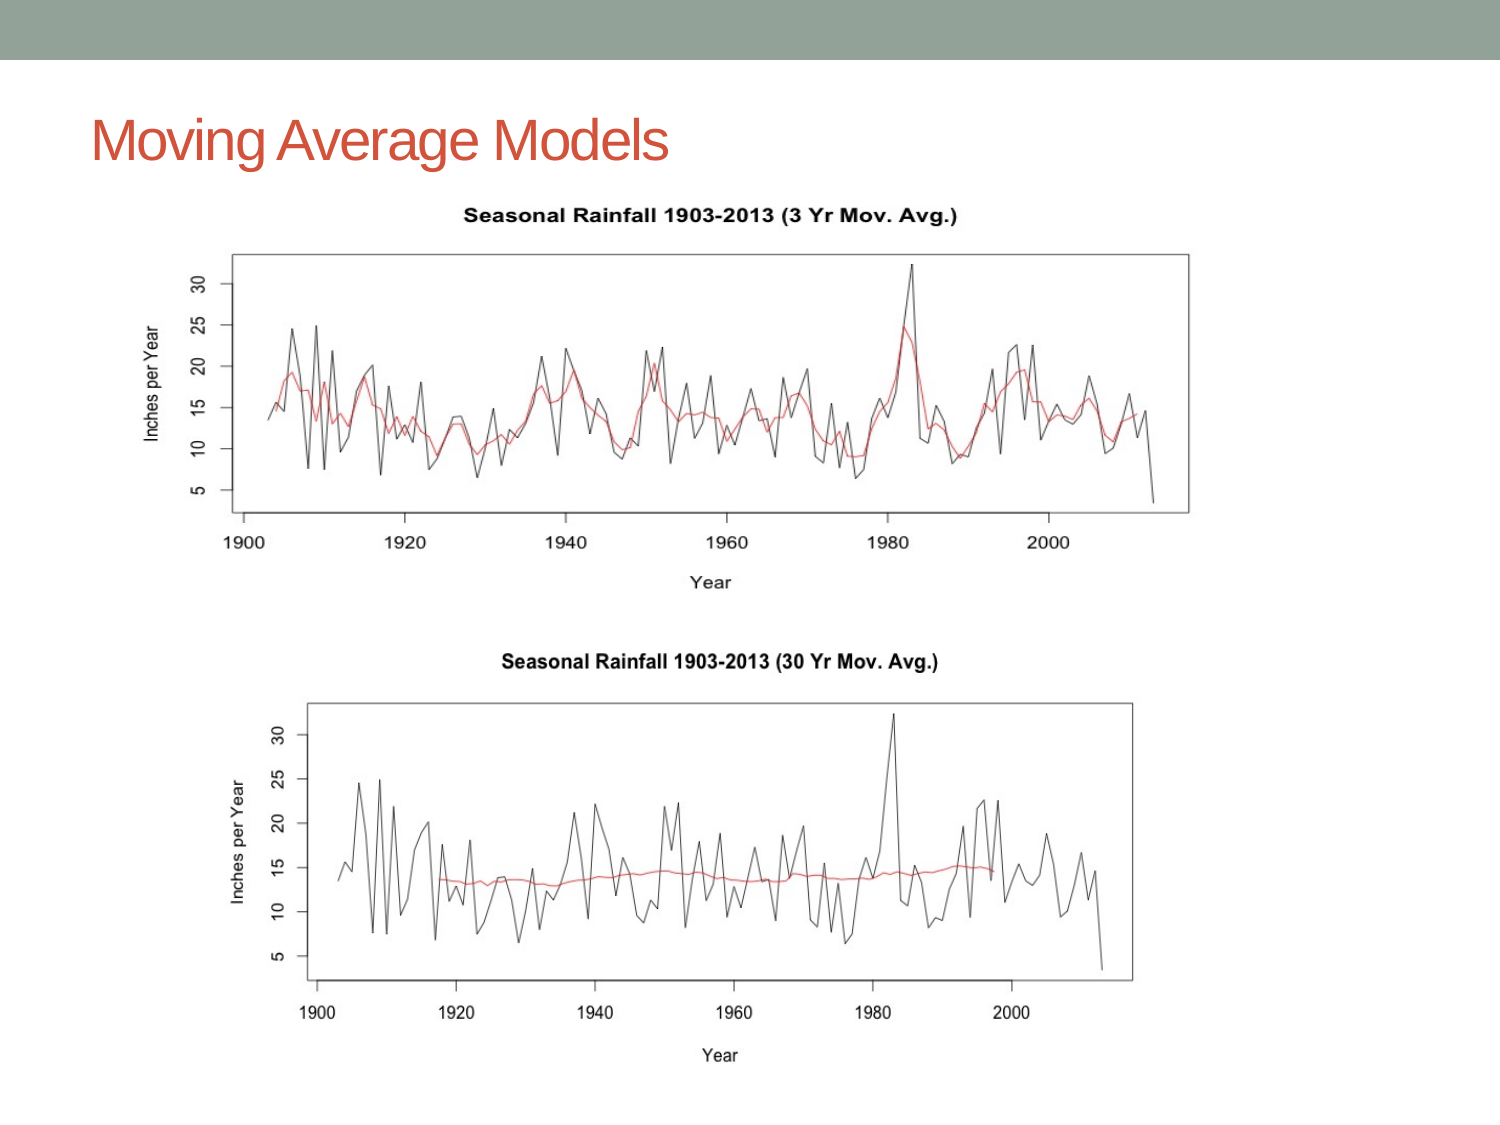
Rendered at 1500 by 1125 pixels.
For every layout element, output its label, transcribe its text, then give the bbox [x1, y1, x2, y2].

title Moving Average Models [75, 87, 1425, 188]
picture [225, 616, 1176, 1088]
picture [137, 174, 1238, 613]
